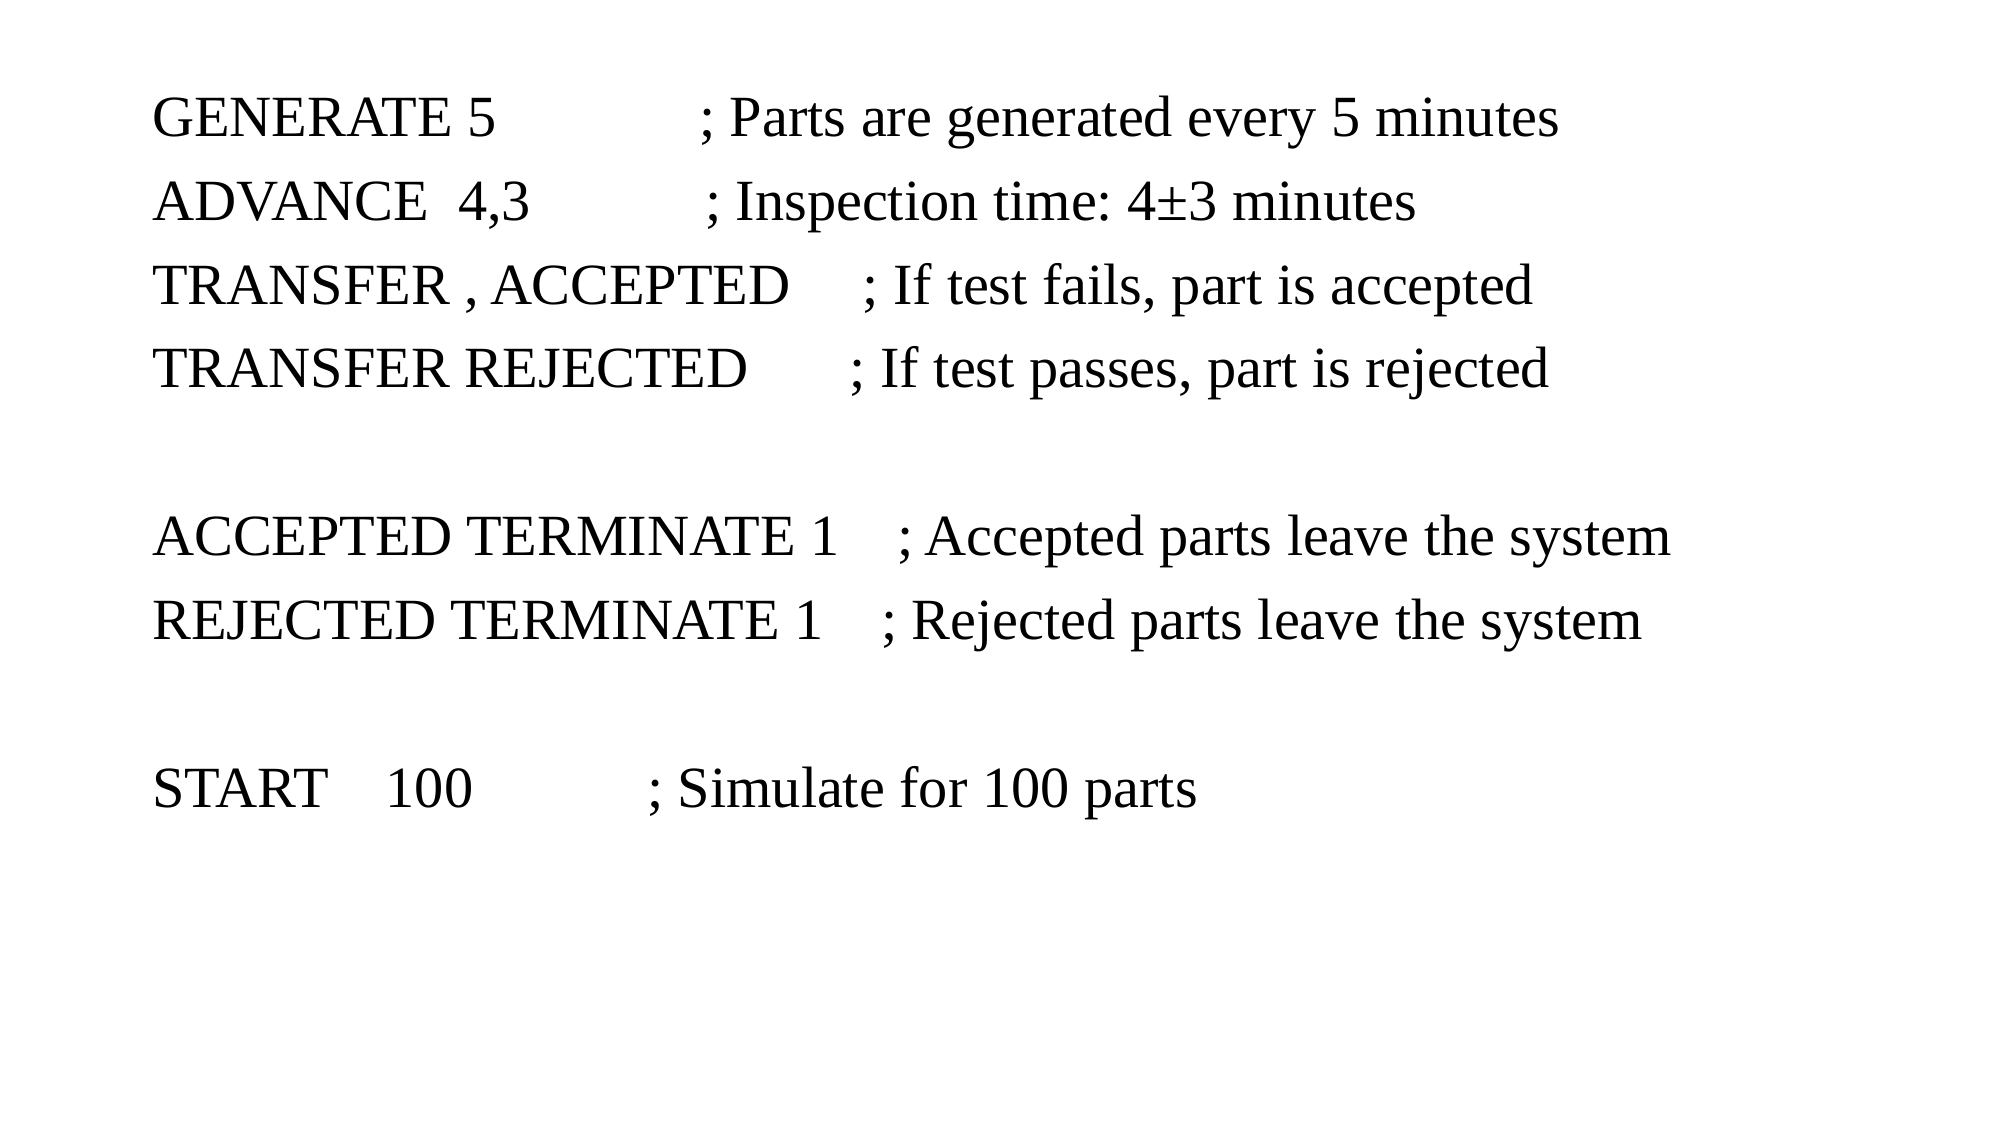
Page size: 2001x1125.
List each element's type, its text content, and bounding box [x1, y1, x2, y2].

list GENERATE 5 ; Parts are generated every 5 minutes ADVANCE 4,3 ; Inspection time: 4±3 minutes TRANSFER , ACCEPTED ; If test fails, part is accepted TRANSFER REJECTED ; If test passes, part is rejected ACCEPTED TERMINATE 1 ; Accepted parts leave the system REJECTED TERMINATE 1 ; Rejected parts leave the system START 100 ; Simulate for 100 parts [137, 78, 1863, 1014]
